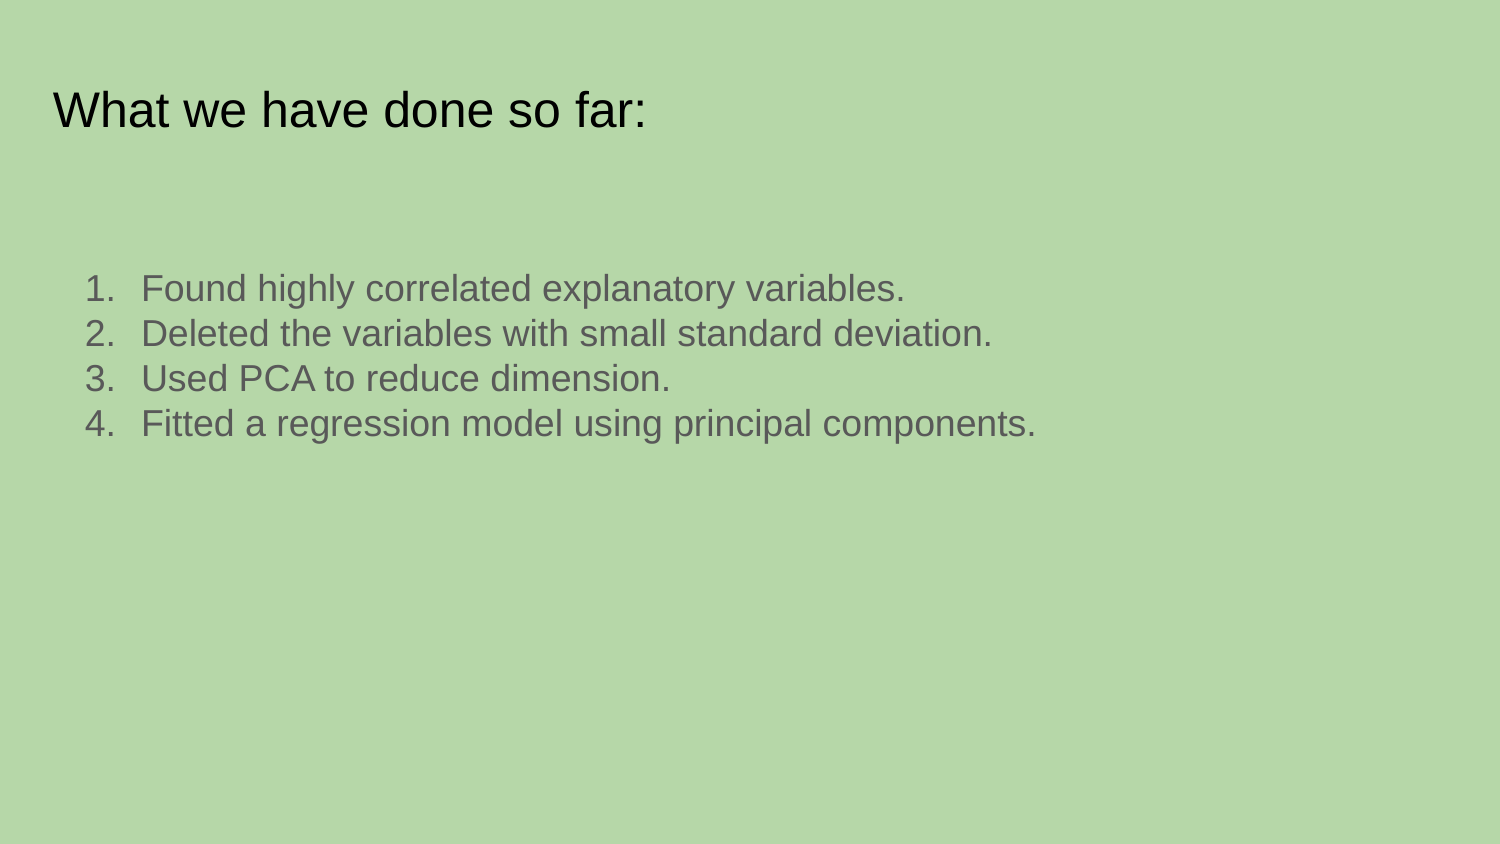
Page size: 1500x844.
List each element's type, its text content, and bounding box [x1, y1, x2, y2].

title What we have done so far: [37, 56, 971, 153]
subtitle Found highly correlated explanatory variables. Deleted the variables with small standard deviation. Used PCA to reduce dimension. Fitted a regression model using principal components. [51, 204, 1449, 737]
